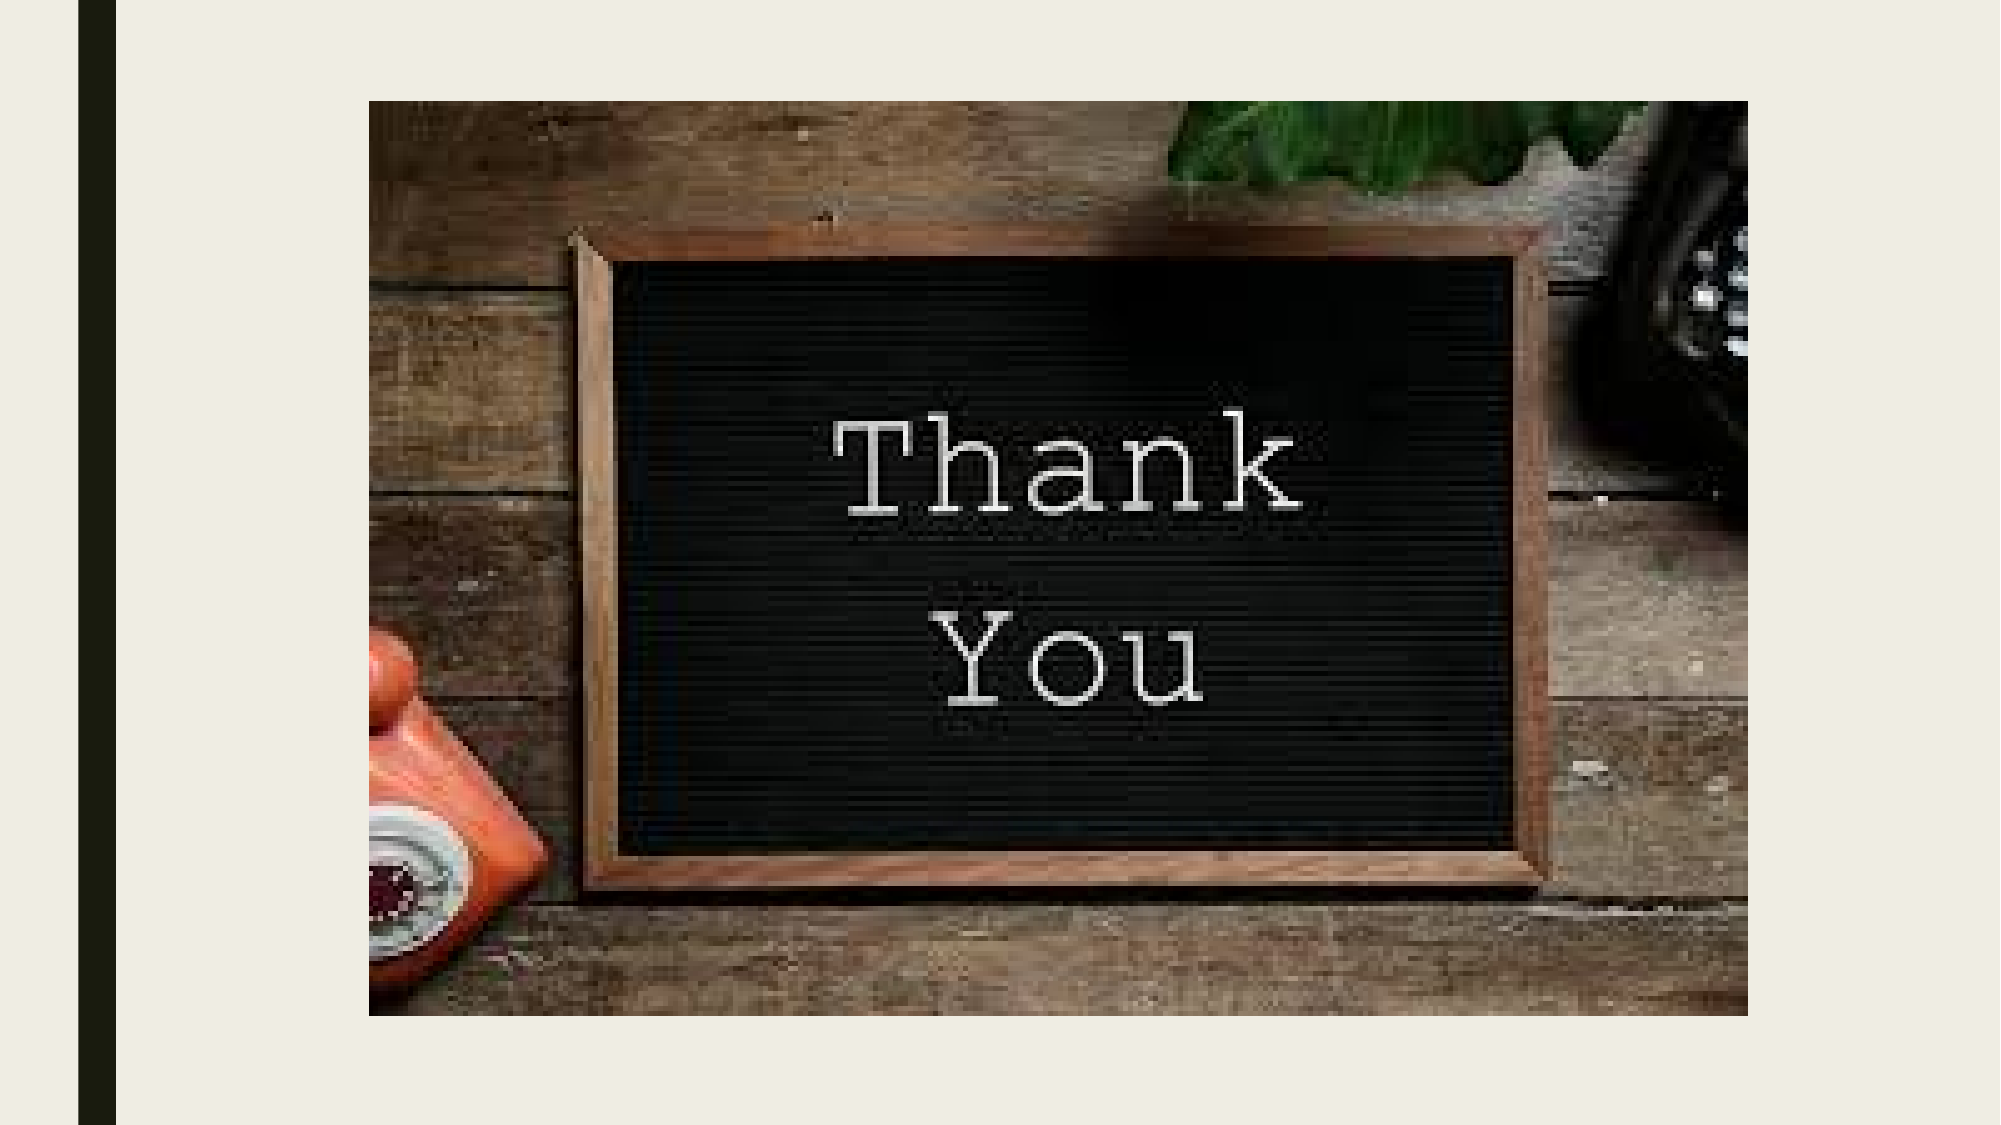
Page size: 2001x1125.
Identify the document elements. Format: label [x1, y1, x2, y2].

picture [369, 101, 1748, 1016]
